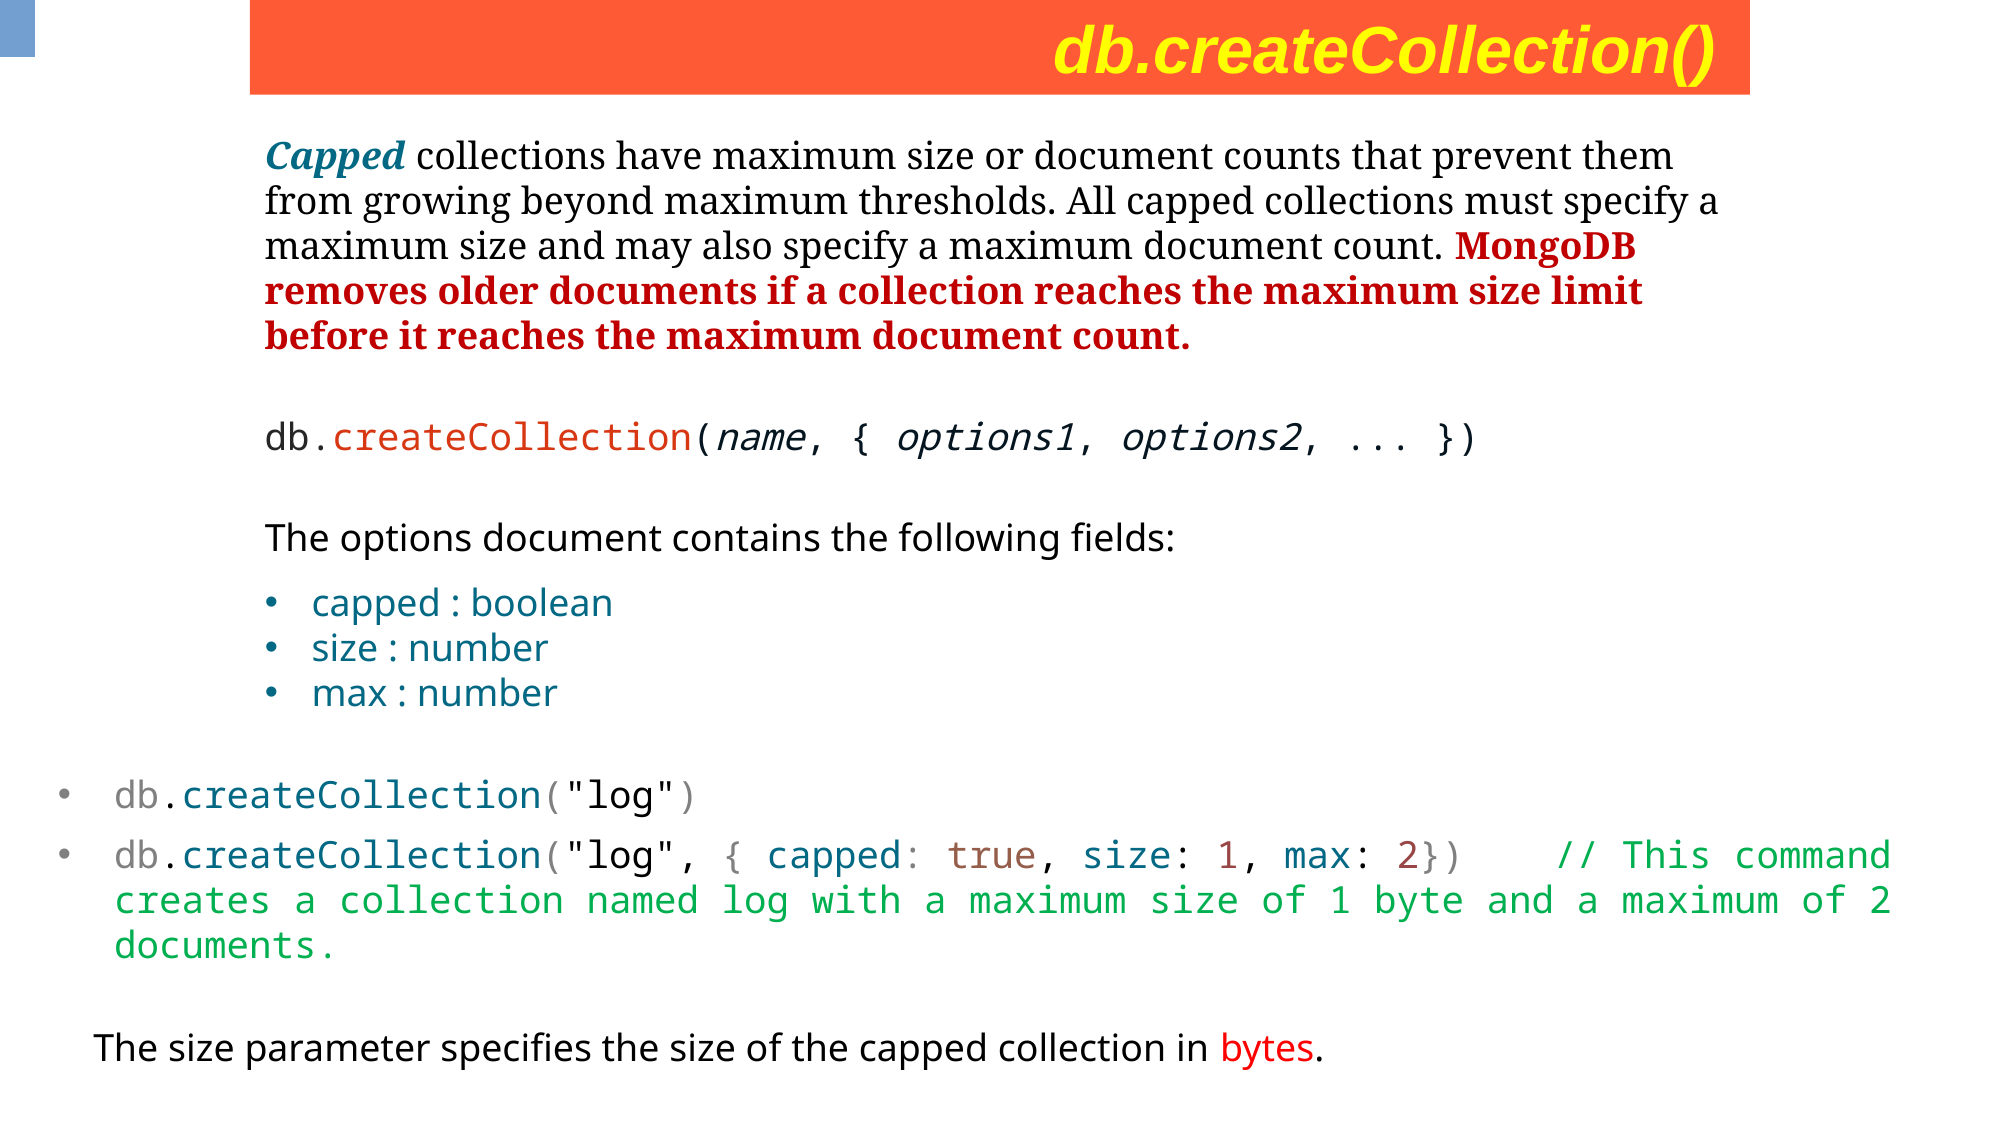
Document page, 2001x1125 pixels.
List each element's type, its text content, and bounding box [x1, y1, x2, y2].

text_box The size parameter specifies the size of the capped collection in bytes. [78, 1016, 1886, 1077]
text_box db.createCollection("log") db.createCollection("log", { capped: true, size: 1, max: 2}) // This command creates a collection named log with a maximum size of 1 byte and a maximum of 2 documents. [43, 763, 1969, 974]
text_box db.createCollection(name, { options1, options2, ... }) [249, 405, 1726, 466]
text_box Capped collections have maximum size or document counts that prevent them from growing beyond maximum thresholds. All capped collections must specify a maximum size and may also specify a maximum document count. MongoDB removes older documents if a collection reaches the maximum size limit before it reaches the maximum document count. [249, 124, 1750, 365]
text_box The options document contains the following fields: capped : boolean size : number max : number [249, 506, 1713, 722]
text_box db.createCollection() [249, 0, 1750, 95]
